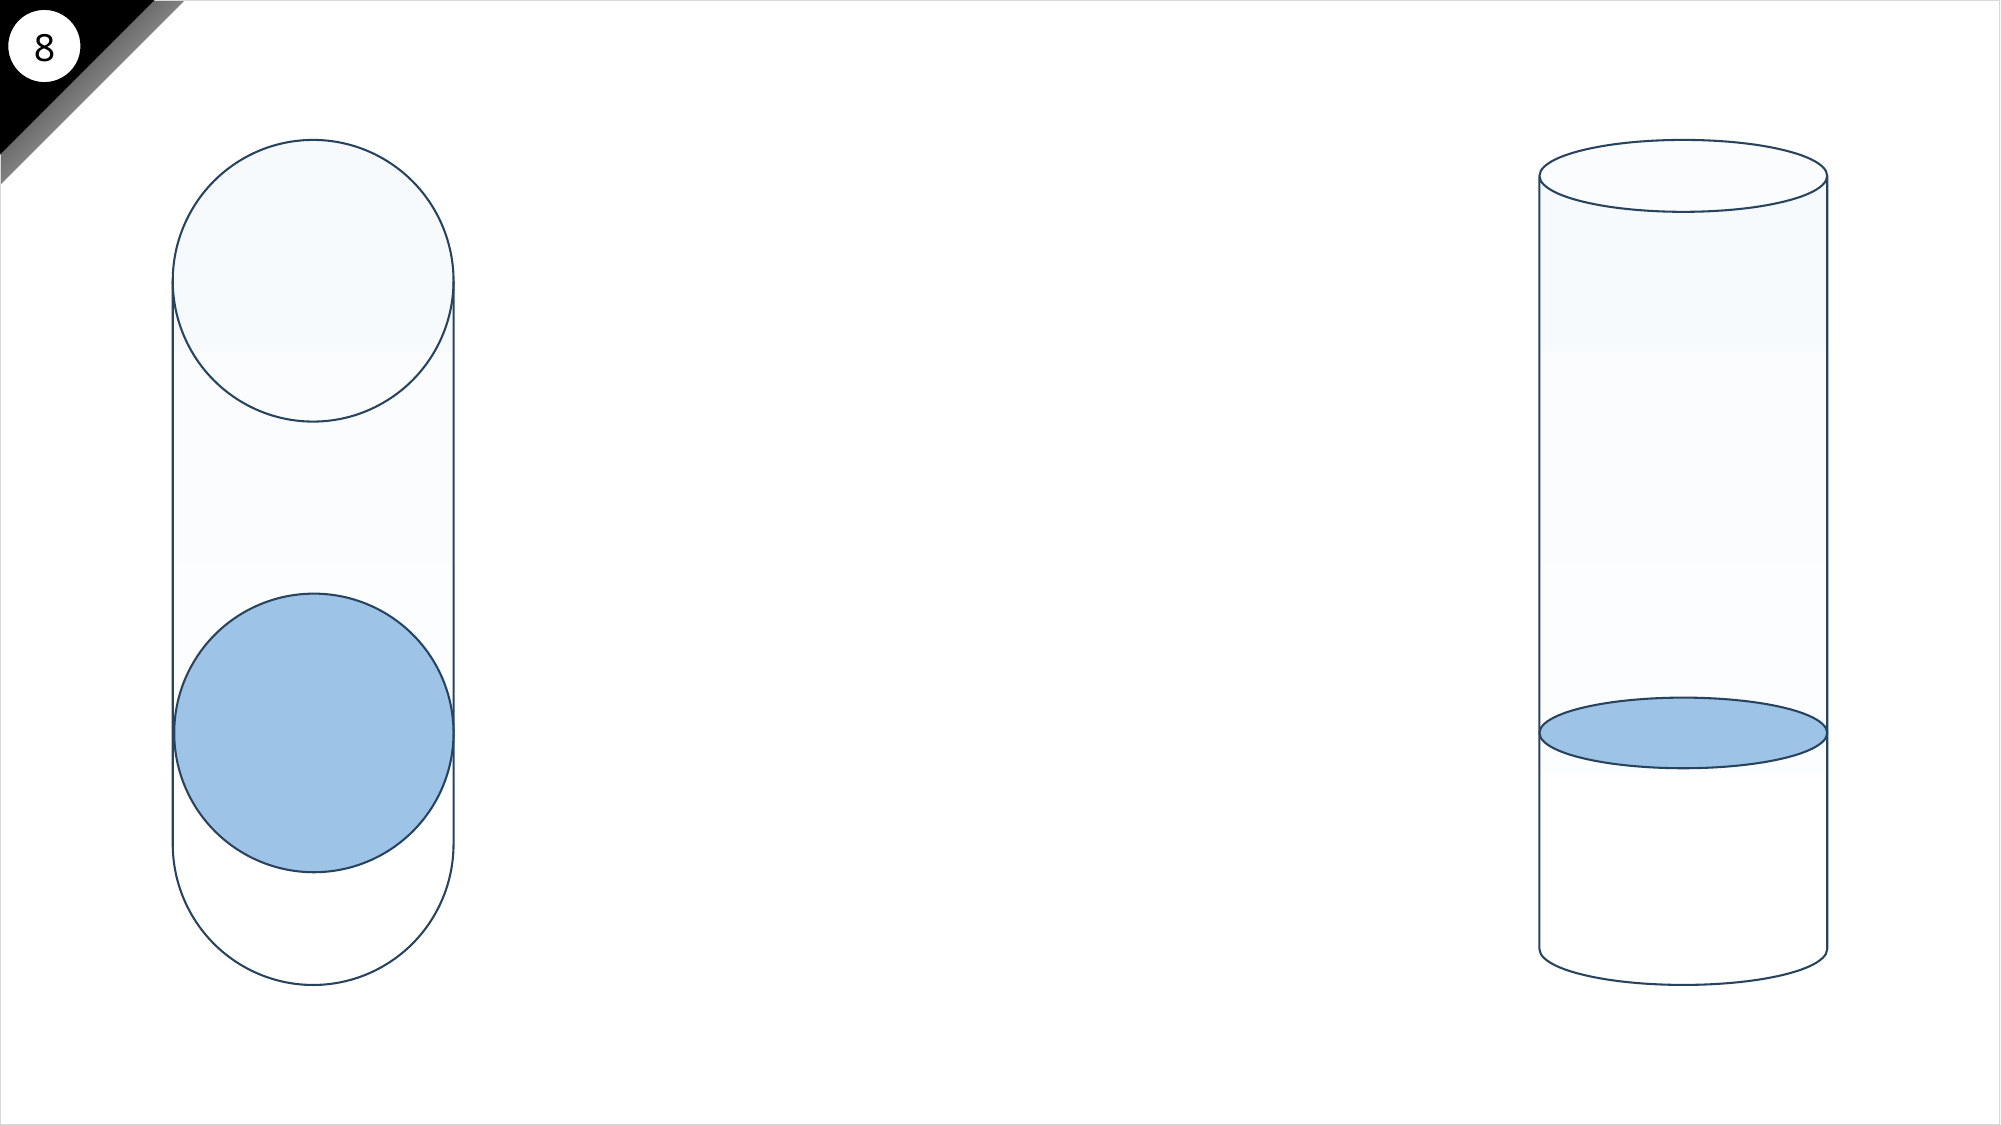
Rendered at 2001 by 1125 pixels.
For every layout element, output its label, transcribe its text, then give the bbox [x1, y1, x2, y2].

text_box [171, 138, 455, 987]
text_box 8 [19, 16, 71, 77]
text_box [1538, 138, 1829, 731]
text_box [1538, 735, 1829, 986]
text_box [173, 592, 455, 874]
text_box [1538, 696, 1829, 770]
